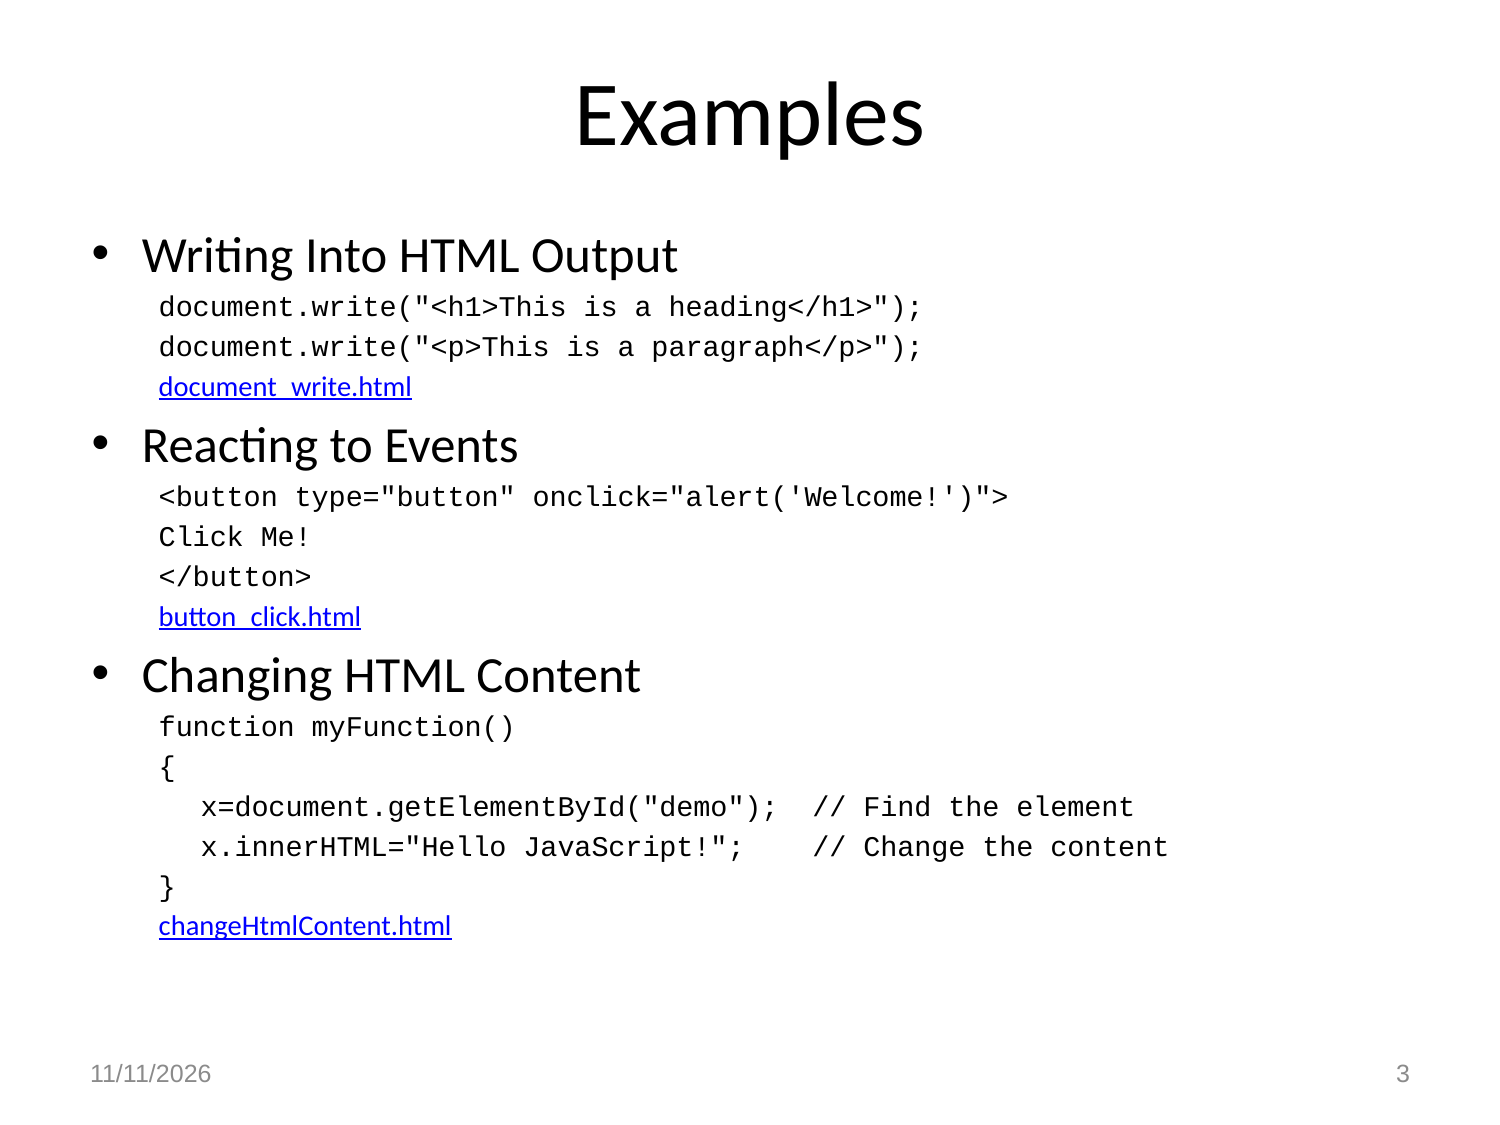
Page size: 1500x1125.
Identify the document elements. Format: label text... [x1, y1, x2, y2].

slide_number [75, 1042, 425, 1103]
list Writing Into HTML Output document.write("<h1>This is a heading</h1>"); document.write("<p>This is a paragraph</p>"); document_write.html Reacting to Events <button type="button" onclick="alert('Welcome!')"> Click Me! </button> button_click.html Changing HTML Content function myFunction() { x=document.getElementById("demo"); // Find the element x.innerHTML="Hello JavaScript!"; // Change the content } changeHtmlContent.html [76, 214, 1427, 957]
slide_number 3 [1074, 1042, 1425, 1103]
title Examples [75, 45, 1425, 173]
